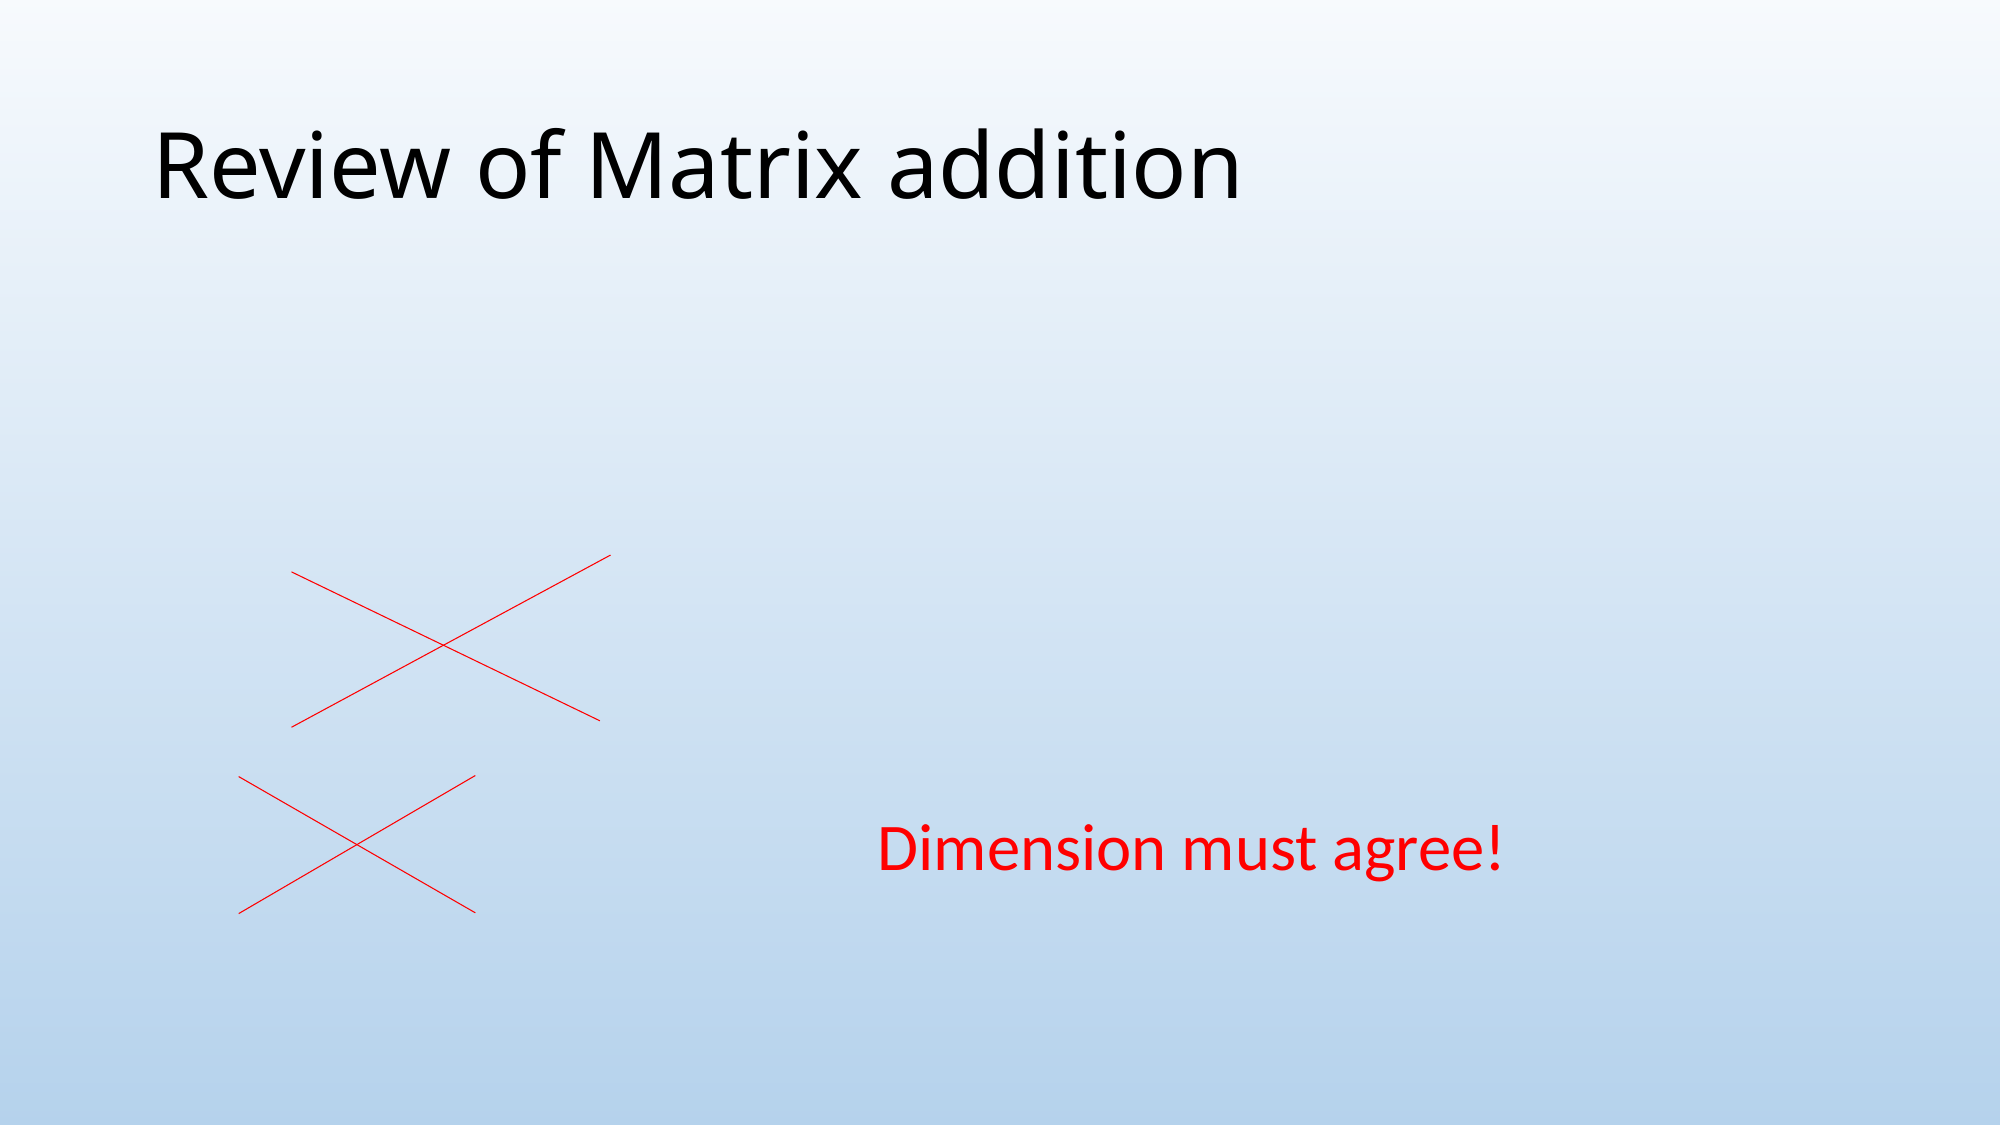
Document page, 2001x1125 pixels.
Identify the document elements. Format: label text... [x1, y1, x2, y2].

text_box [291, 554, 611, 728]
title Review of Matrix addition [137, 59, 1863, 278]
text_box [238, 775, 476, 914]
text_box Dimension must agree! [862, 796, 1650, 892]
